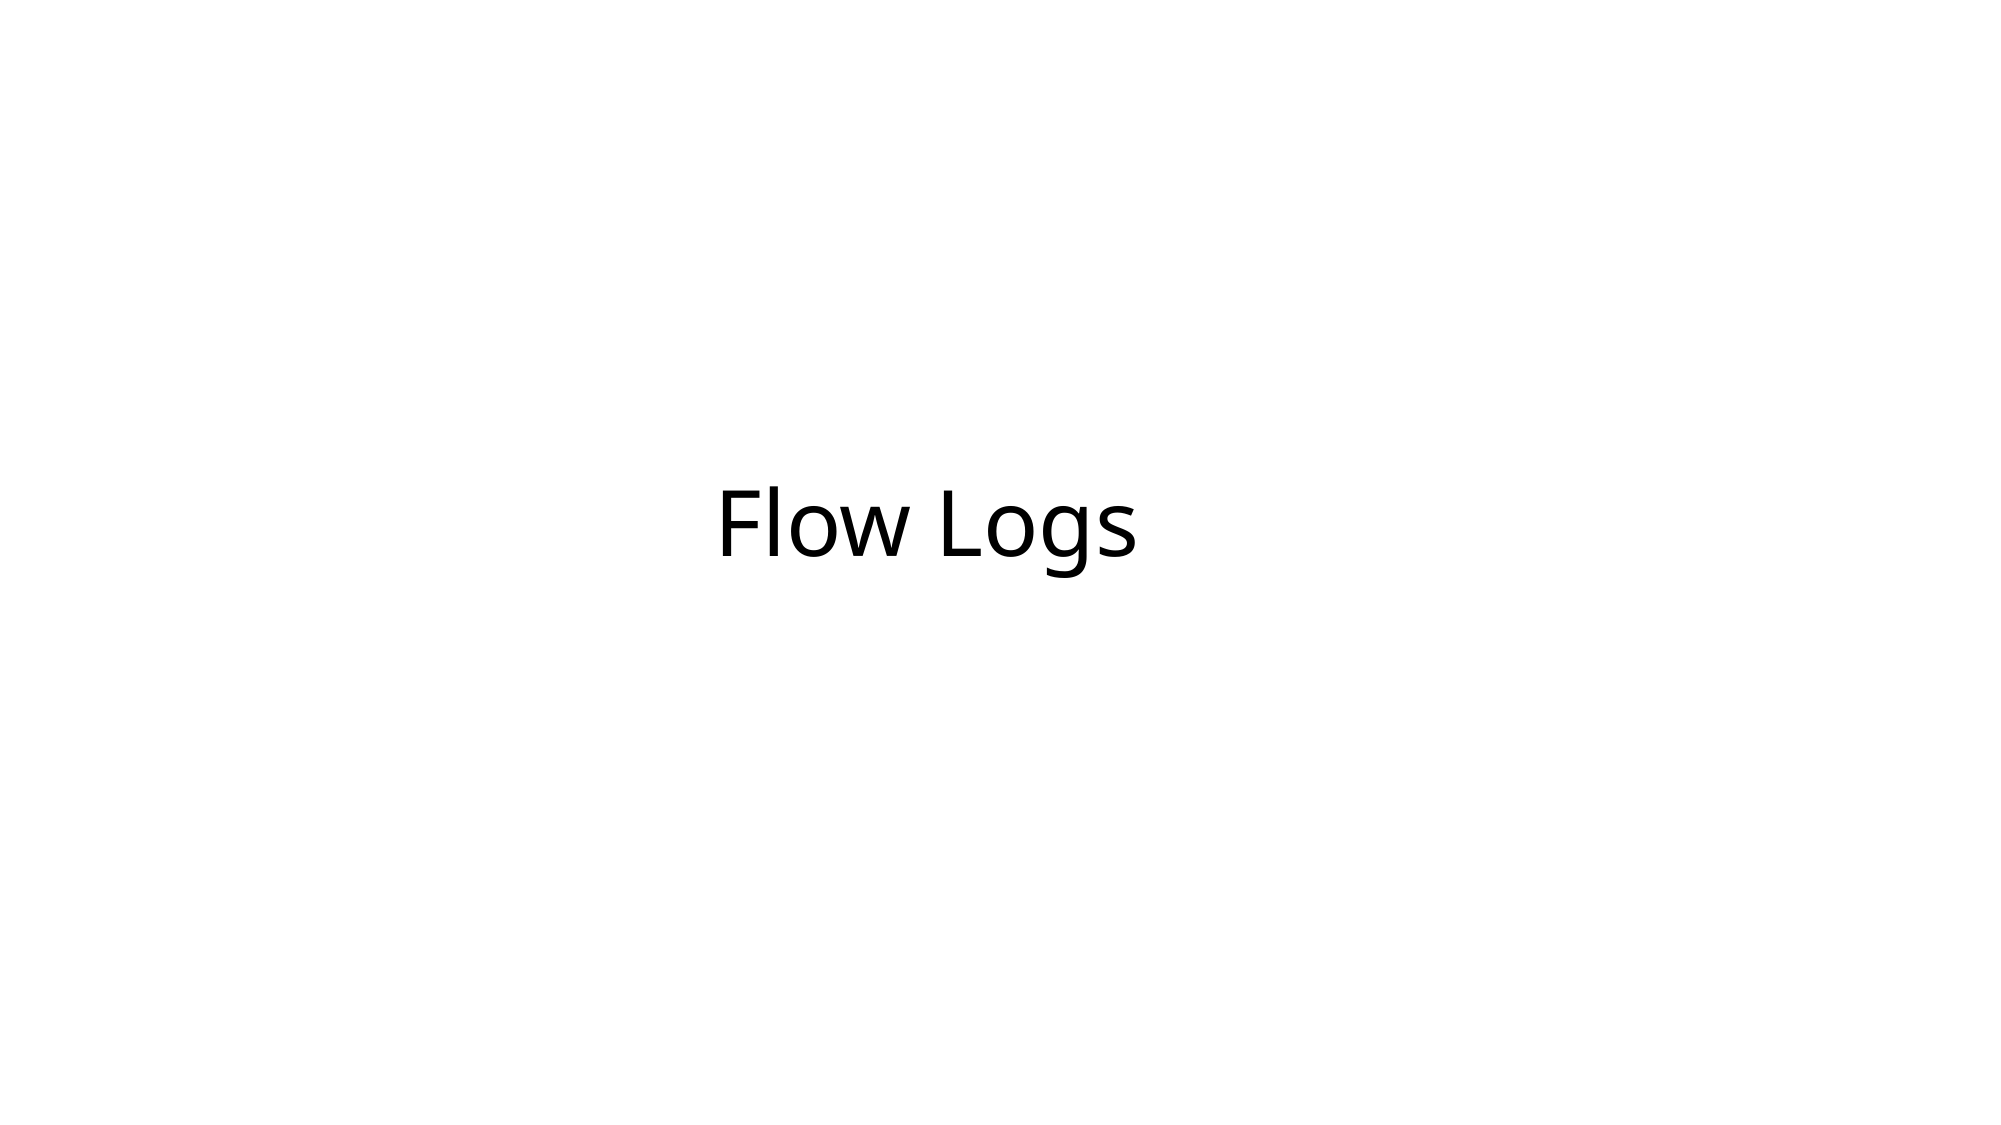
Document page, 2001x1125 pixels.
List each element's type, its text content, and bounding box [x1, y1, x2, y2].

text_box Flow Logs [430, 417, 1425, 635]
